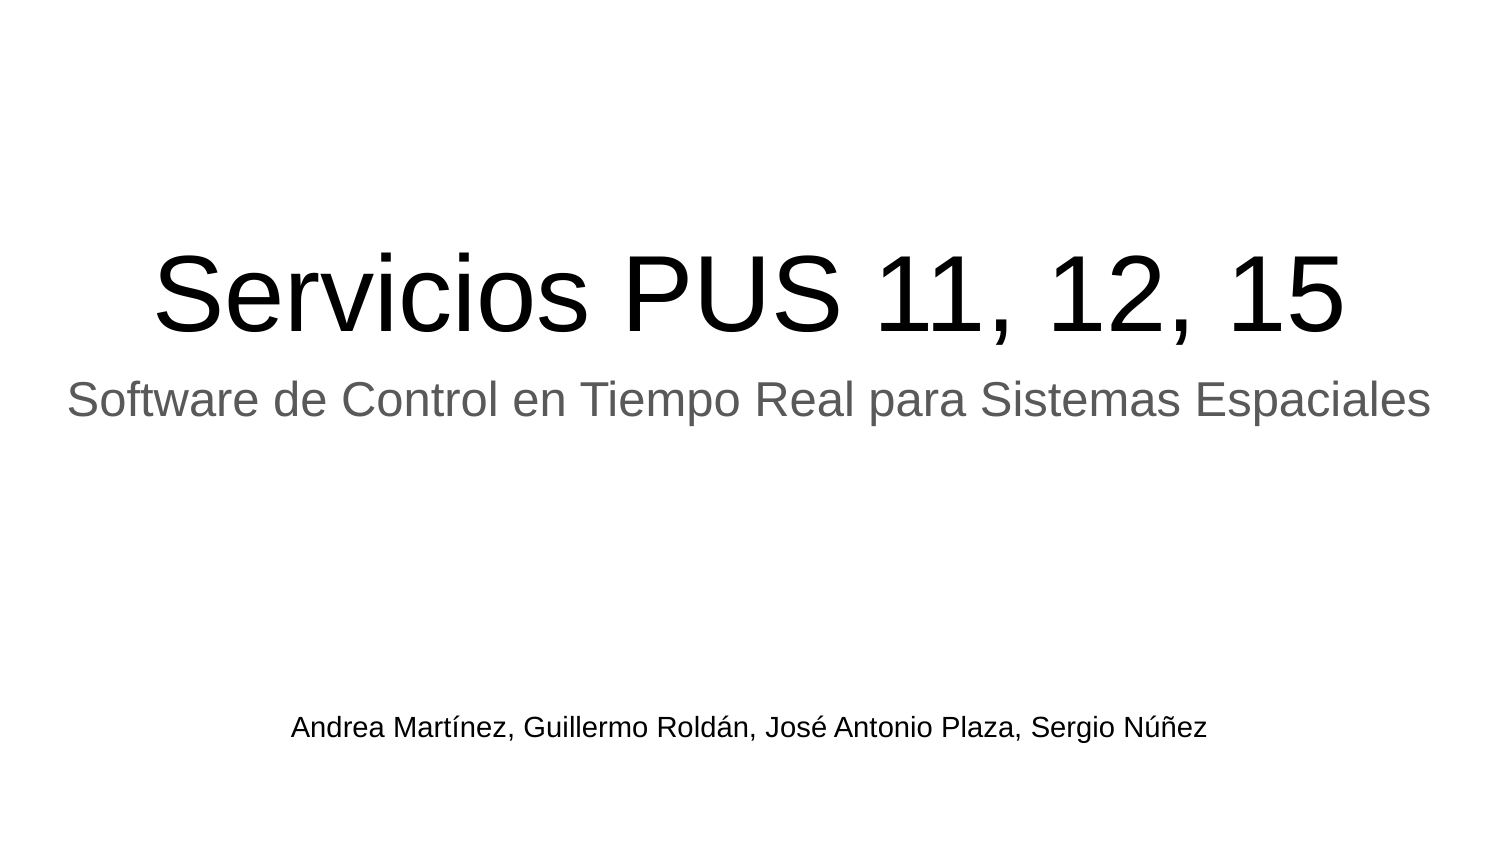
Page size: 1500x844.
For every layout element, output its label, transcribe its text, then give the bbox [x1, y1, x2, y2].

subtitle Software de Control en Tiempo Real para Sistemas Espaciales [51, 352, 1449, 483]
title Servicios PUS 11, 12, 15 [51, 200, 1449, 352]
text_box Andrea Martínez, Guillermo Roldán, José Antonio Plaza, Sergio Núñez [92, 693, 1408, 758]
